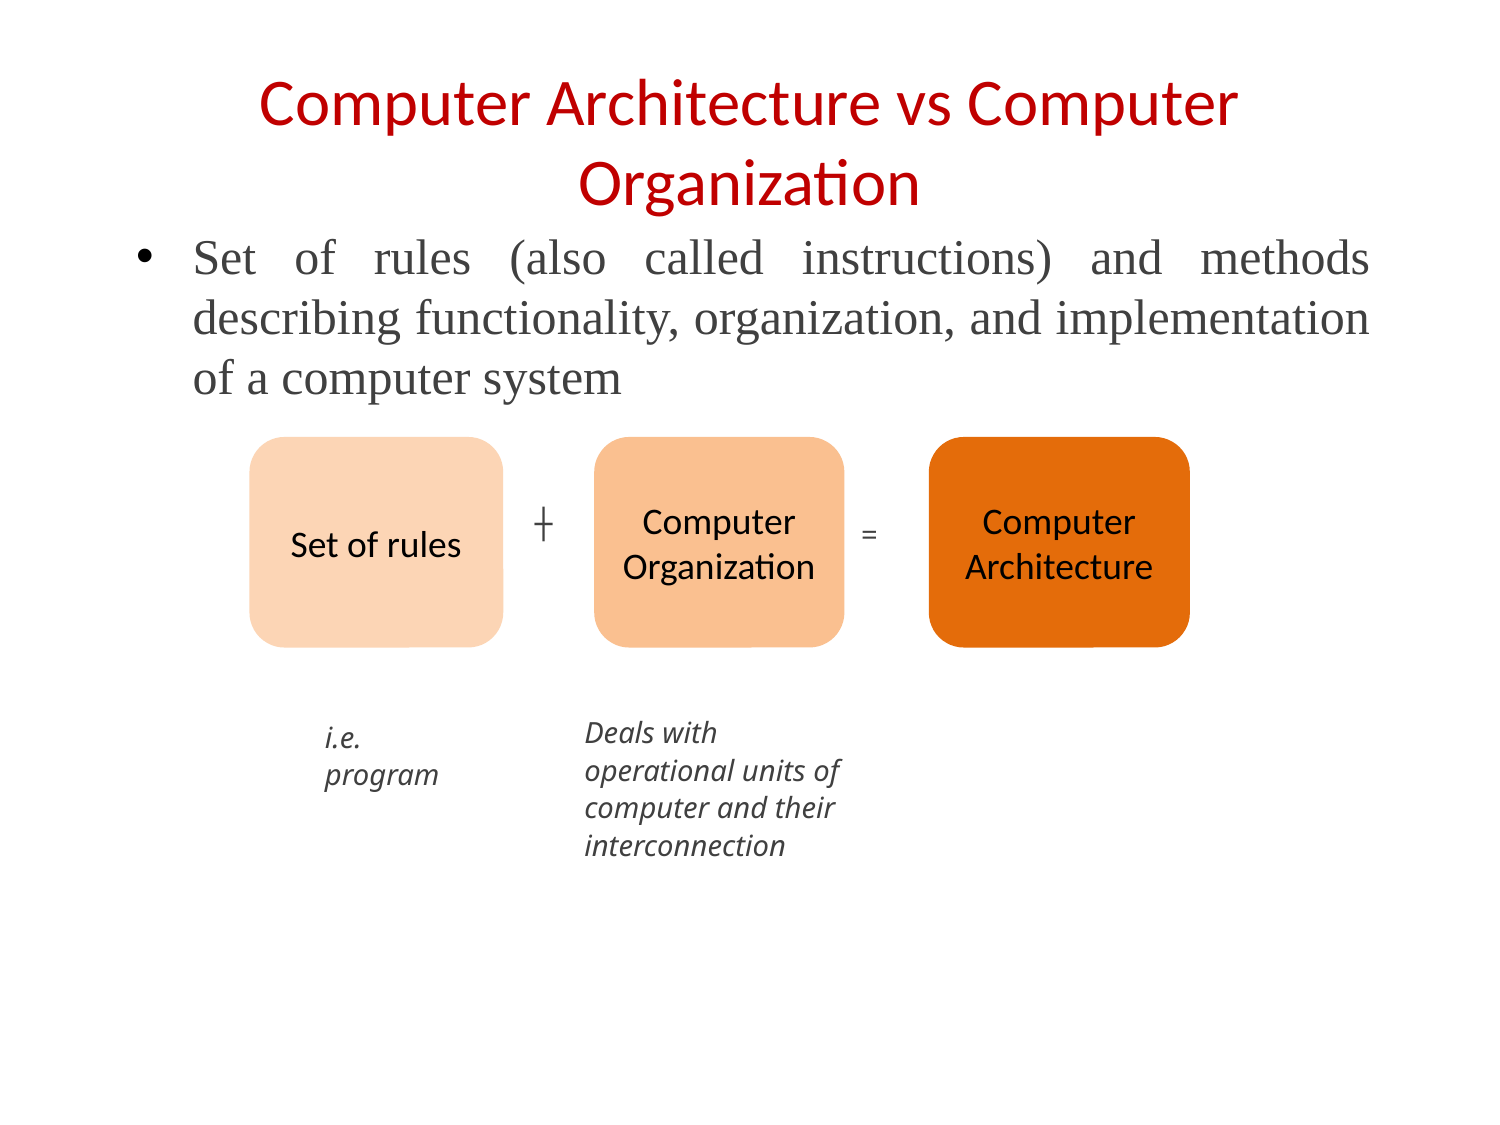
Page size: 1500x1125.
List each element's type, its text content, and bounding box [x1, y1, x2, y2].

title Computer Architecture vs Computer Organization [75, 45, 1425, 233]
text_box = [846, 508, 893, 559]
text_box Computer Organization [592, 434, 847, 650]
text_box ┼ [520, 498, 568, 548]
text_box i.e. program [310, 709, 491, 836]
text_box Set of rules (also called instructions) and methods describing functionality, organization, and implementation of a computer system = [121, 217, 1387, 1016]
text_box Set of rules [247, 434, 506, 650]
text_box Computer Architecture [926, 434, 1192, 650]
text_box Deals with operational units of computer and their interconnection [569, 704, 868, 832]
